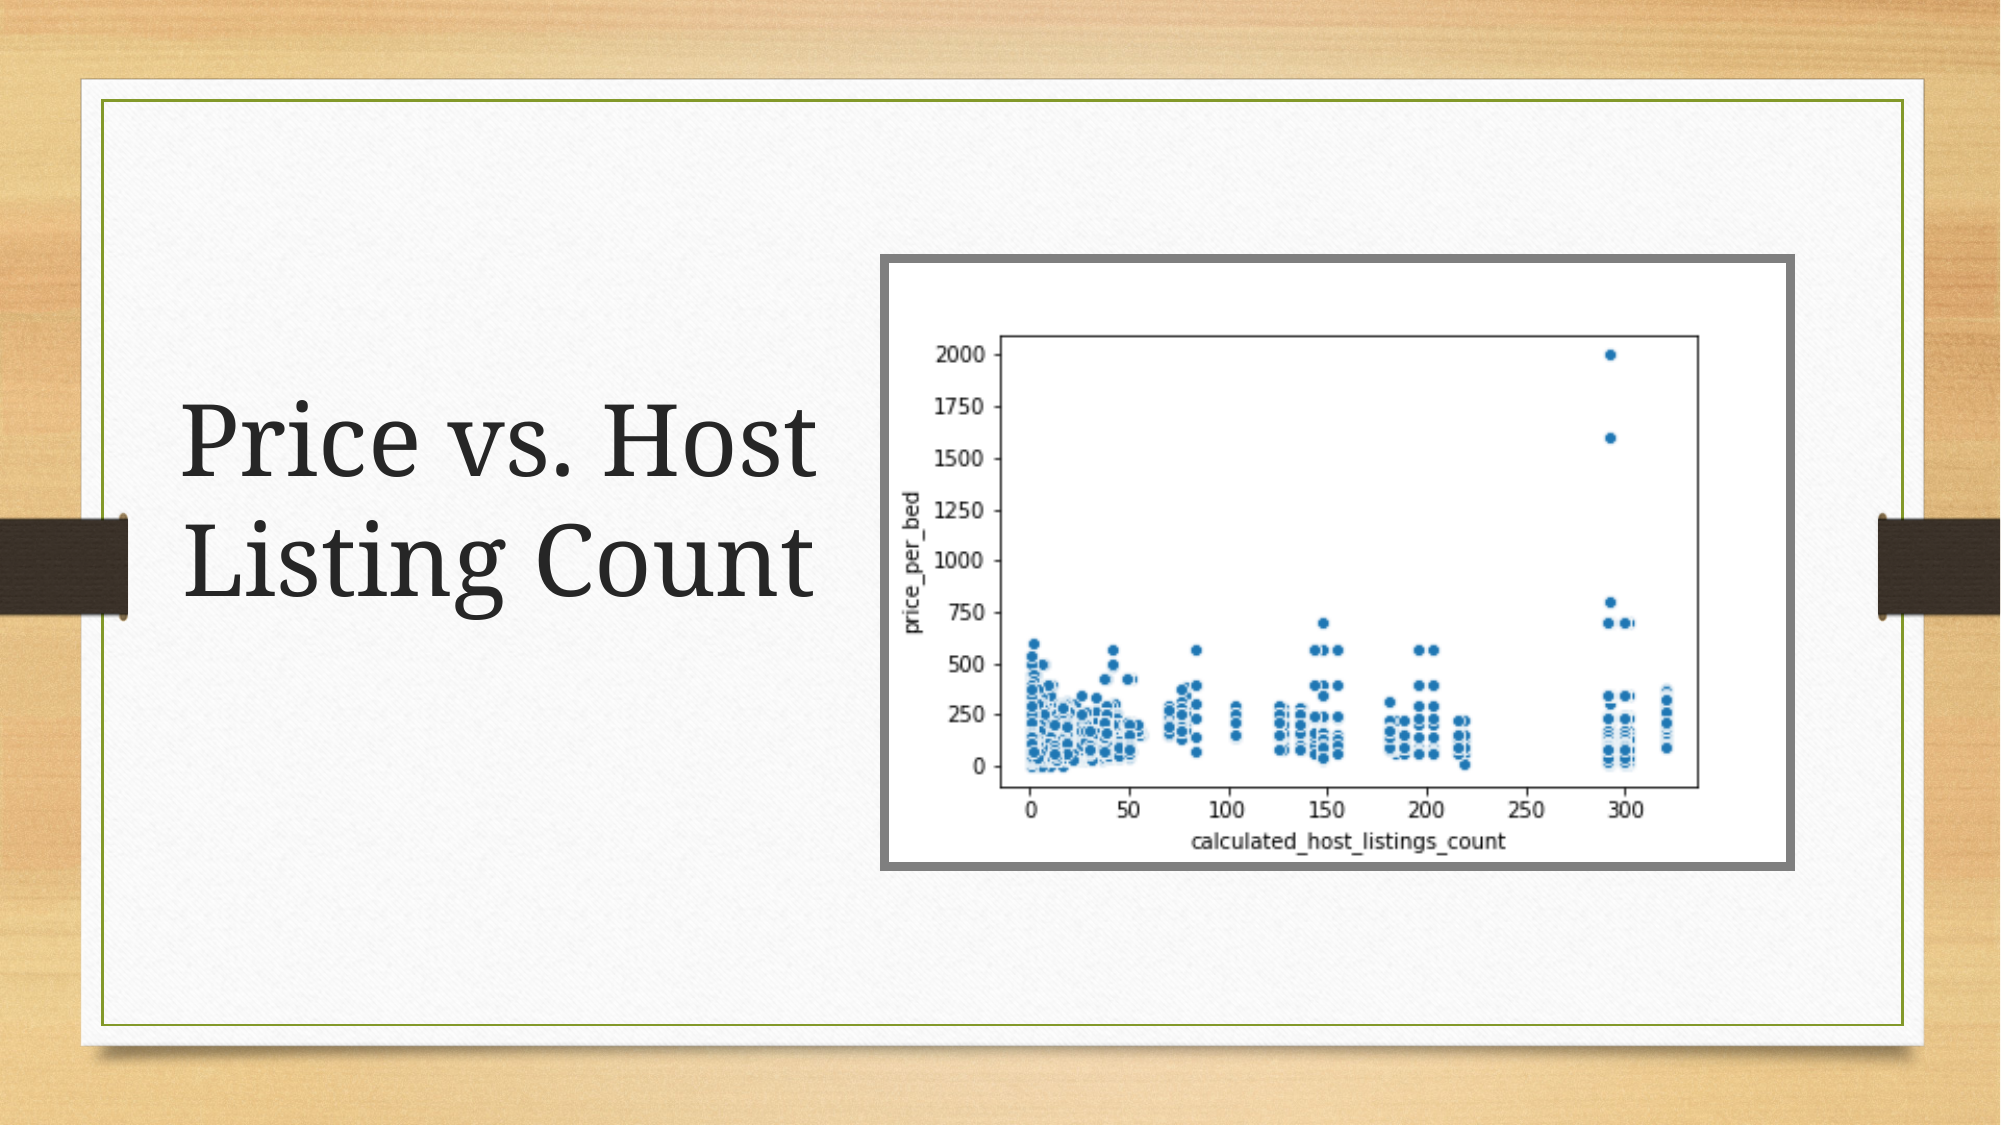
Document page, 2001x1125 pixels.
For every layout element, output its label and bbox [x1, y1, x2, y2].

text_box [0, 0, 2000, 1125]
picture [888, 263, 1787, 862]
